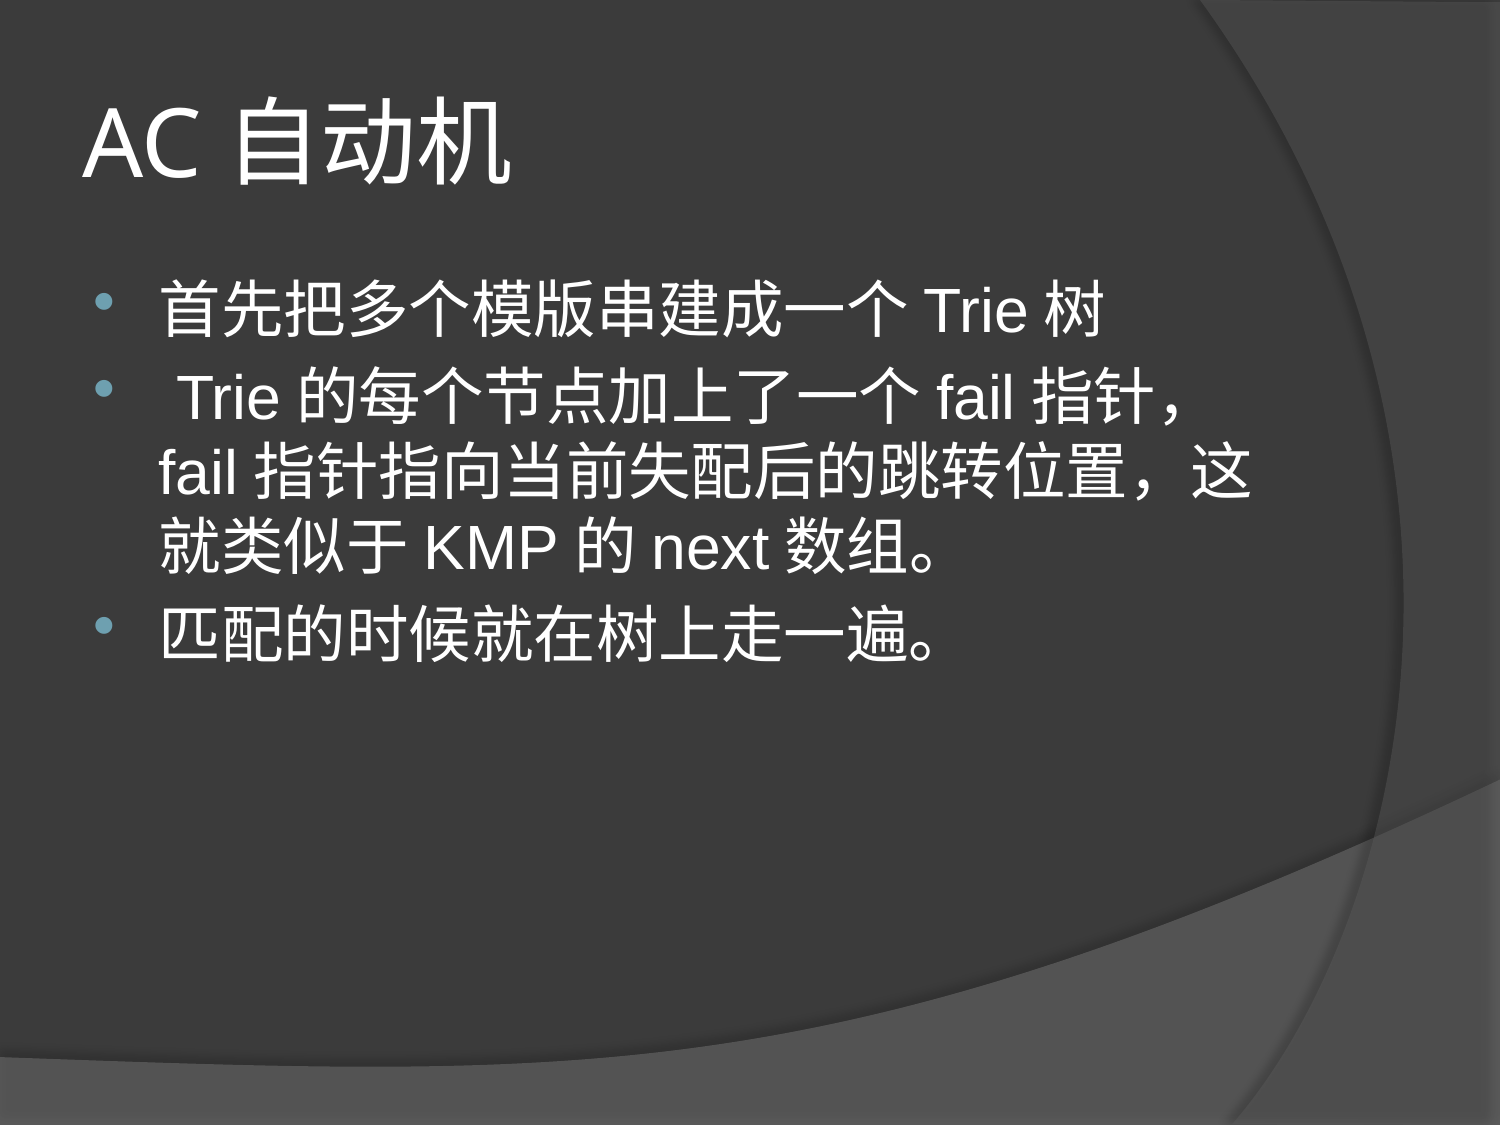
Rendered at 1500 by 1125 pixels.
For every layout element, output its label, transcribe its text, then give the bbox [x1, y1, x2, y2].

list 首先把多个模版串建成一个Trie树 Trie的每个节点加上了一个fail指针， fail指针指向当前失配后的跳转位置，这就类似于KMP的next数组。 匹配的时候就在树上走一遍。 [75, 262, 1300, 1005]
title AC自动机 [75, 45, 1300, 233]
